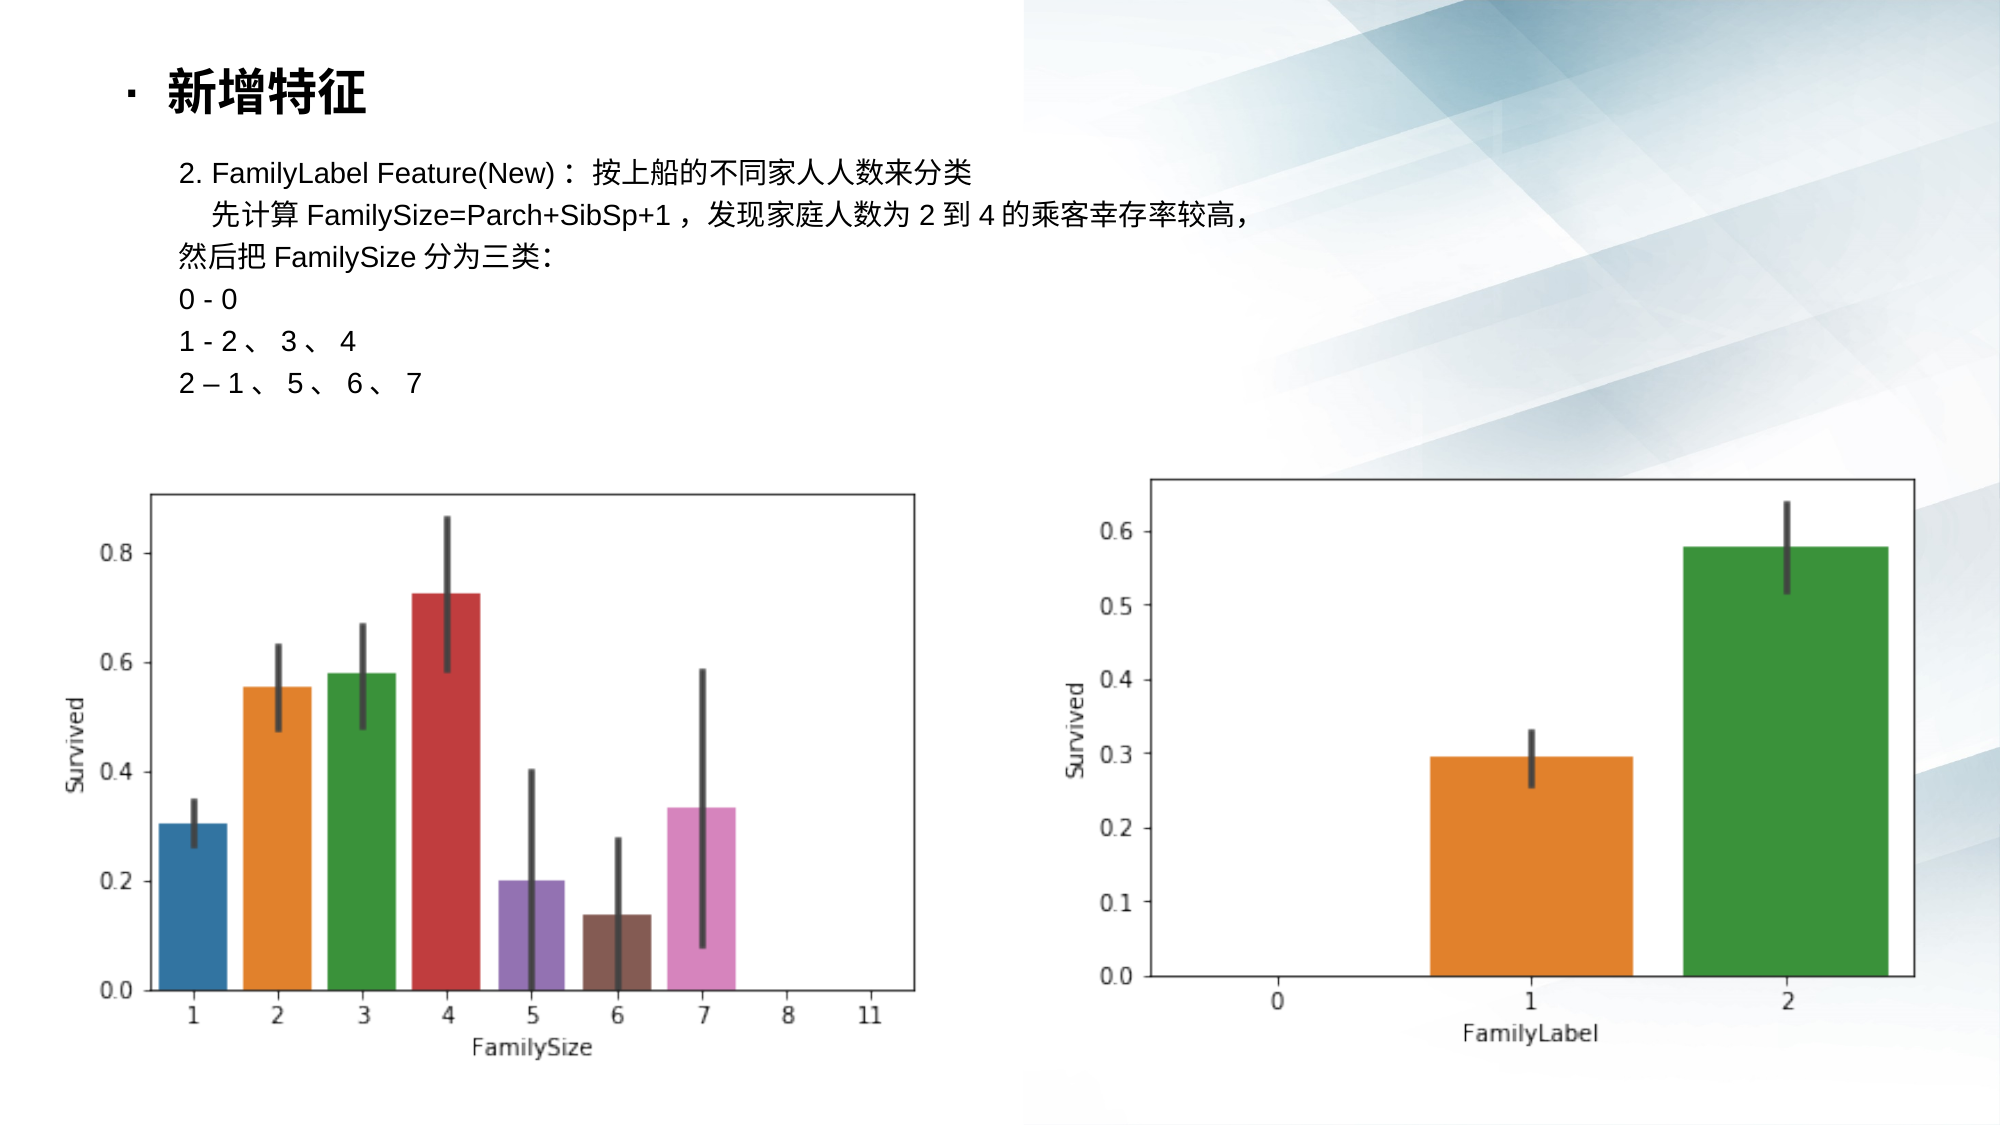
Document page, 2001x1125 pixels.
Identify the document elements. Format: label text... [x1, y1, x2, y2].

picture [50, 471, 937, 1077]
text_box 2. FamilyLabel Feature(New)：按上船的不同家人人数来分类 先计算FamilySize=Parch+SibSp+1，发现家庭人数为2到4的乘客幸存率较高， 然后把FamilySize分为三类： 0 - 0 1 - 2、3、4 2 – 1、5、6、7 [164, 139, 1287, 848]
picture [1023, 0, 2000, 1125]
text_box · 新增特征 [109, 0, 1890, 169]
